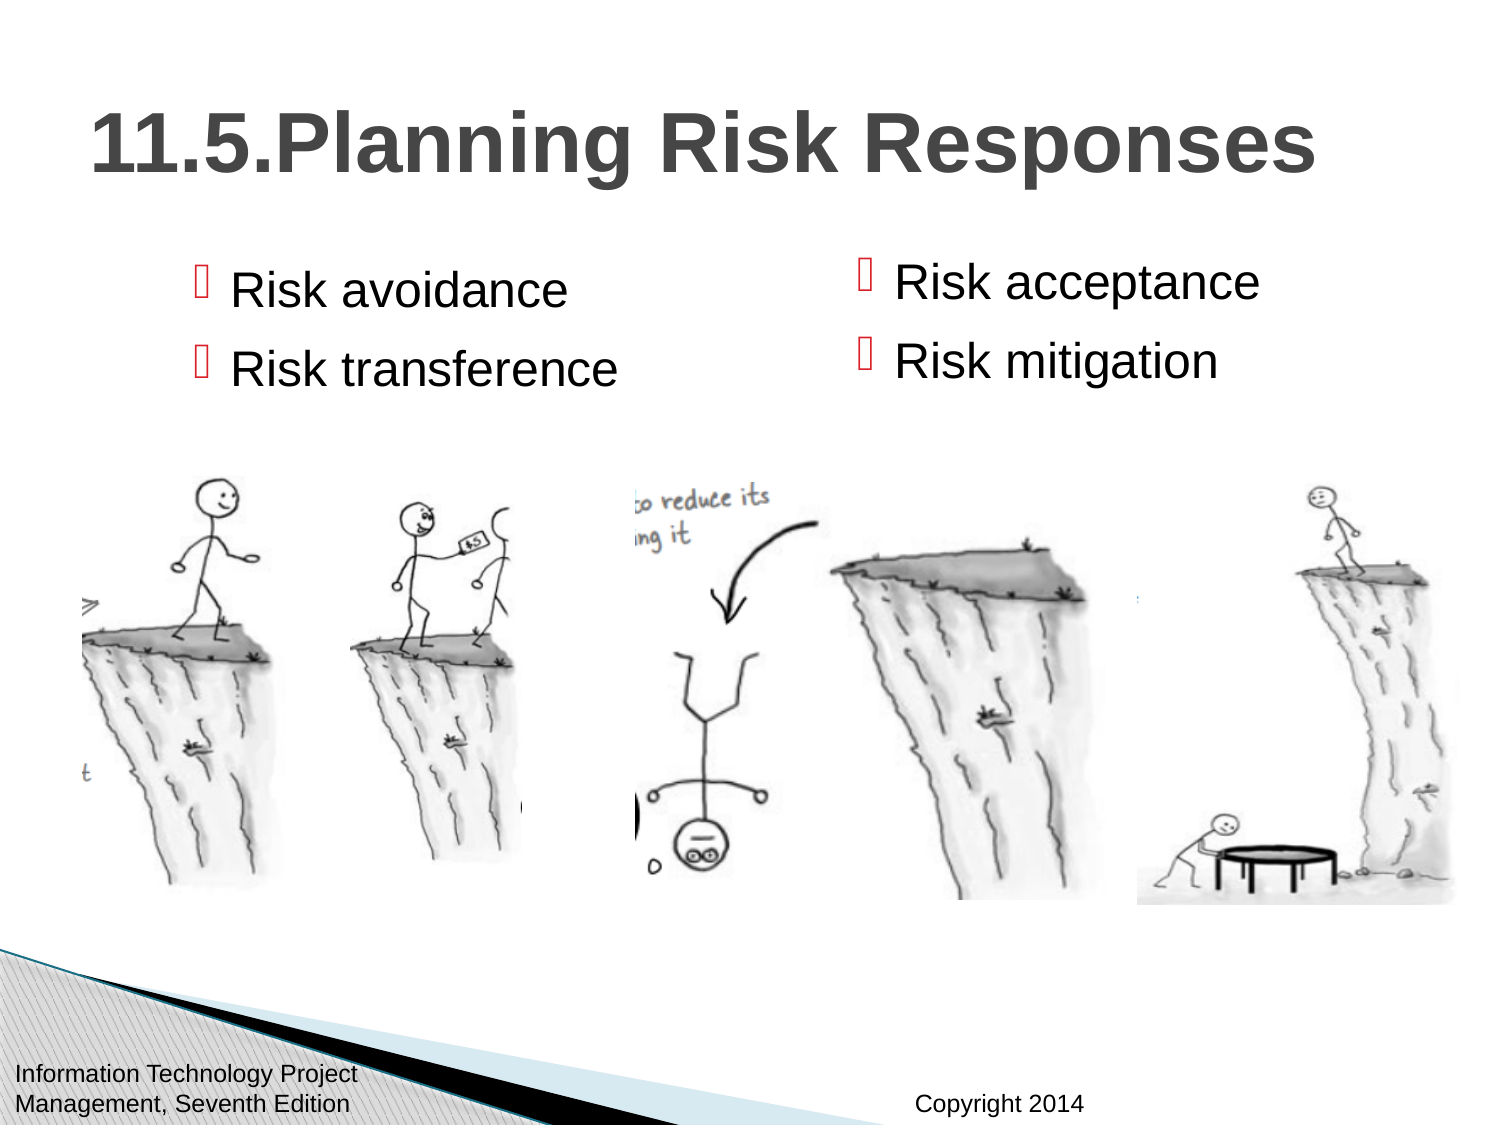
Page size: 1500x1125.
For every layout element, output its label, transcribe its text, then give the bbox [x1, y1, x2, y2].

list Risk avoidance Risk transference [74, 237, 701, 438]
text_box Risk acceptance Risk mitigation [738, 229, 1364, 400]
footer Information Technology Project Management, Seventh Edition [0, 1065, 425, 1125]
picture [349, 447, 522, 870]
picture [1137, 482, 1460, 905]
picture [635, 481, 1106, 900]
picture [82, 447, 295, 899]
title 11.5.Planning Risk Responses [75, 45, 1425, 233]
